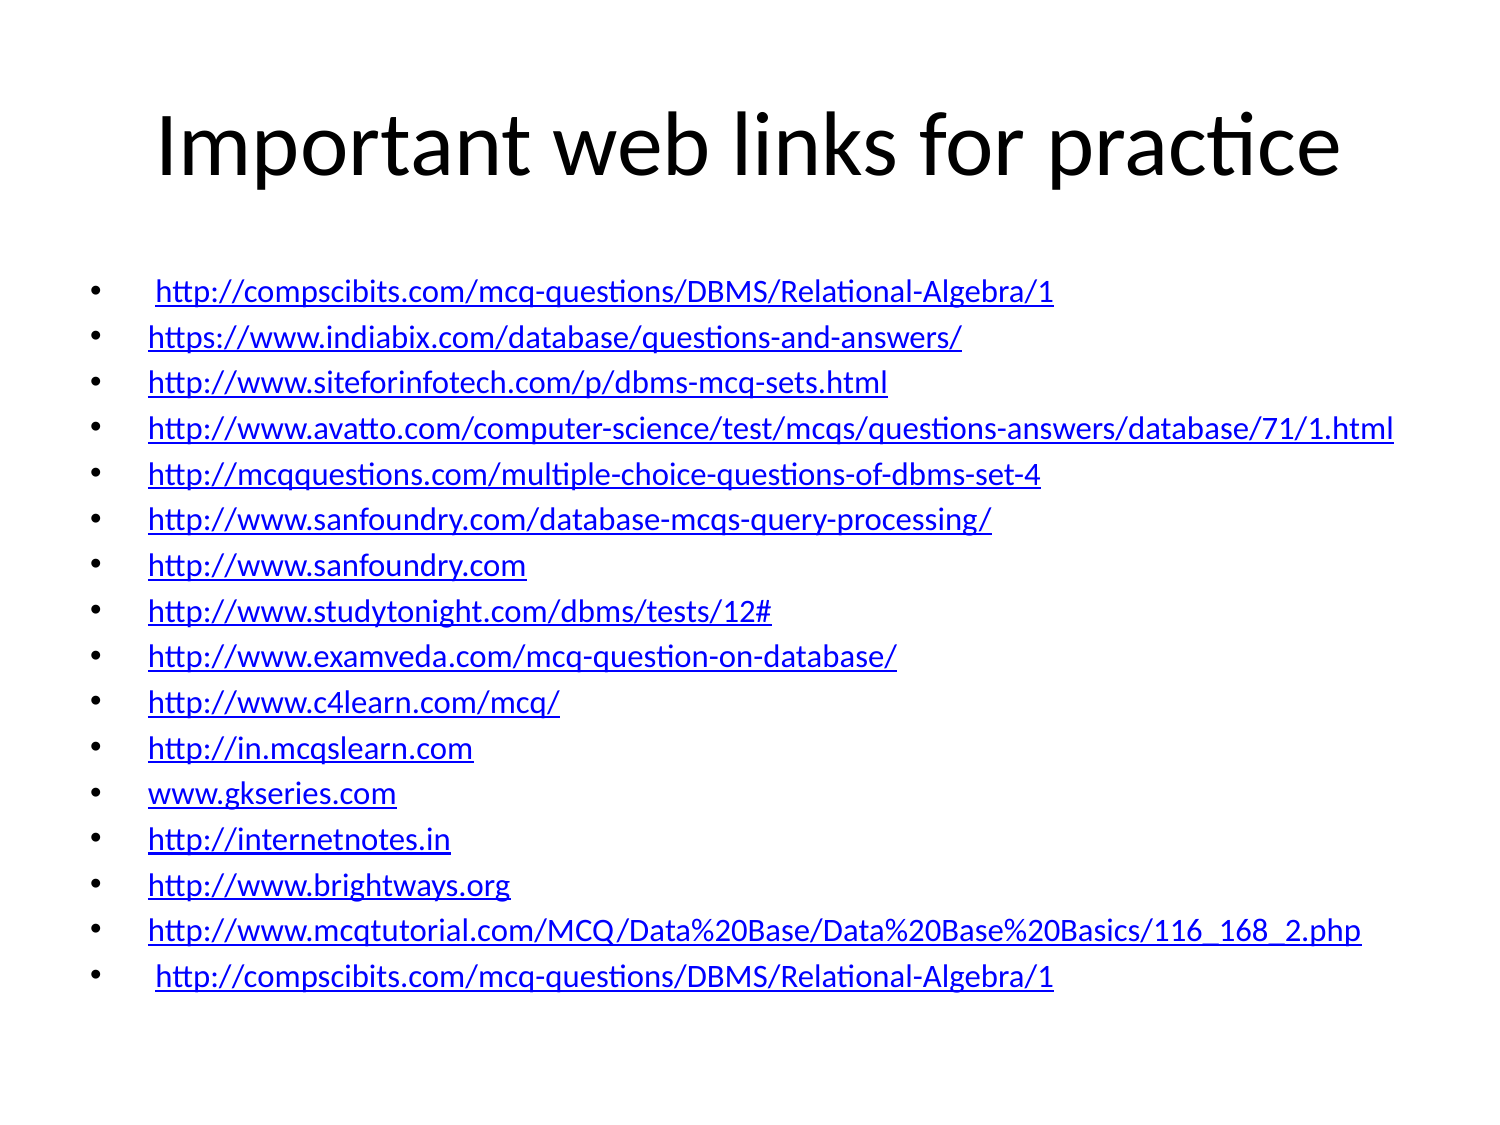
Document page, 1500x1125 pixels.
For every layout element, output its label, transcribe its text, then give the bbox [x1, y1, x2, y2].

list http://compscibits.com/mcq-questions/DBMS/Relational-Algebra/1 https://www.indiabix.com/database/questions-and-answers/ http://www.siteforinfotech.com/p/dbms-mcq-sets.html http://www.avatto.com/computer-science/test/mcqs/questions-answers/database/71/1.html http://mcqquestions.com/multiple-choice-questions-of-dbms-set-4 http://www.sanfoundry.com/database-mcqs-query-processing/ http://www.sanfoundry.com http://www.studytonight.com/dbms/tests/12# http://www.examveda.com/mcq-question-on-database/ http://www.c4learn.com/mcq/ http://in.mcqslearn.com www.gkseries.com http://internetnotes.in http://www.brightways.org http://www.mcqtutorial.com/MCQ/Data%20Base/Data%20Base%20Basics/116_168_2.php http://compscibits.com/mcq-questions/DBMS/Relational-Algebra/1 [75, 262, 1425, 1005]
title Important web links for practice [75, 45, 1425, 233]
